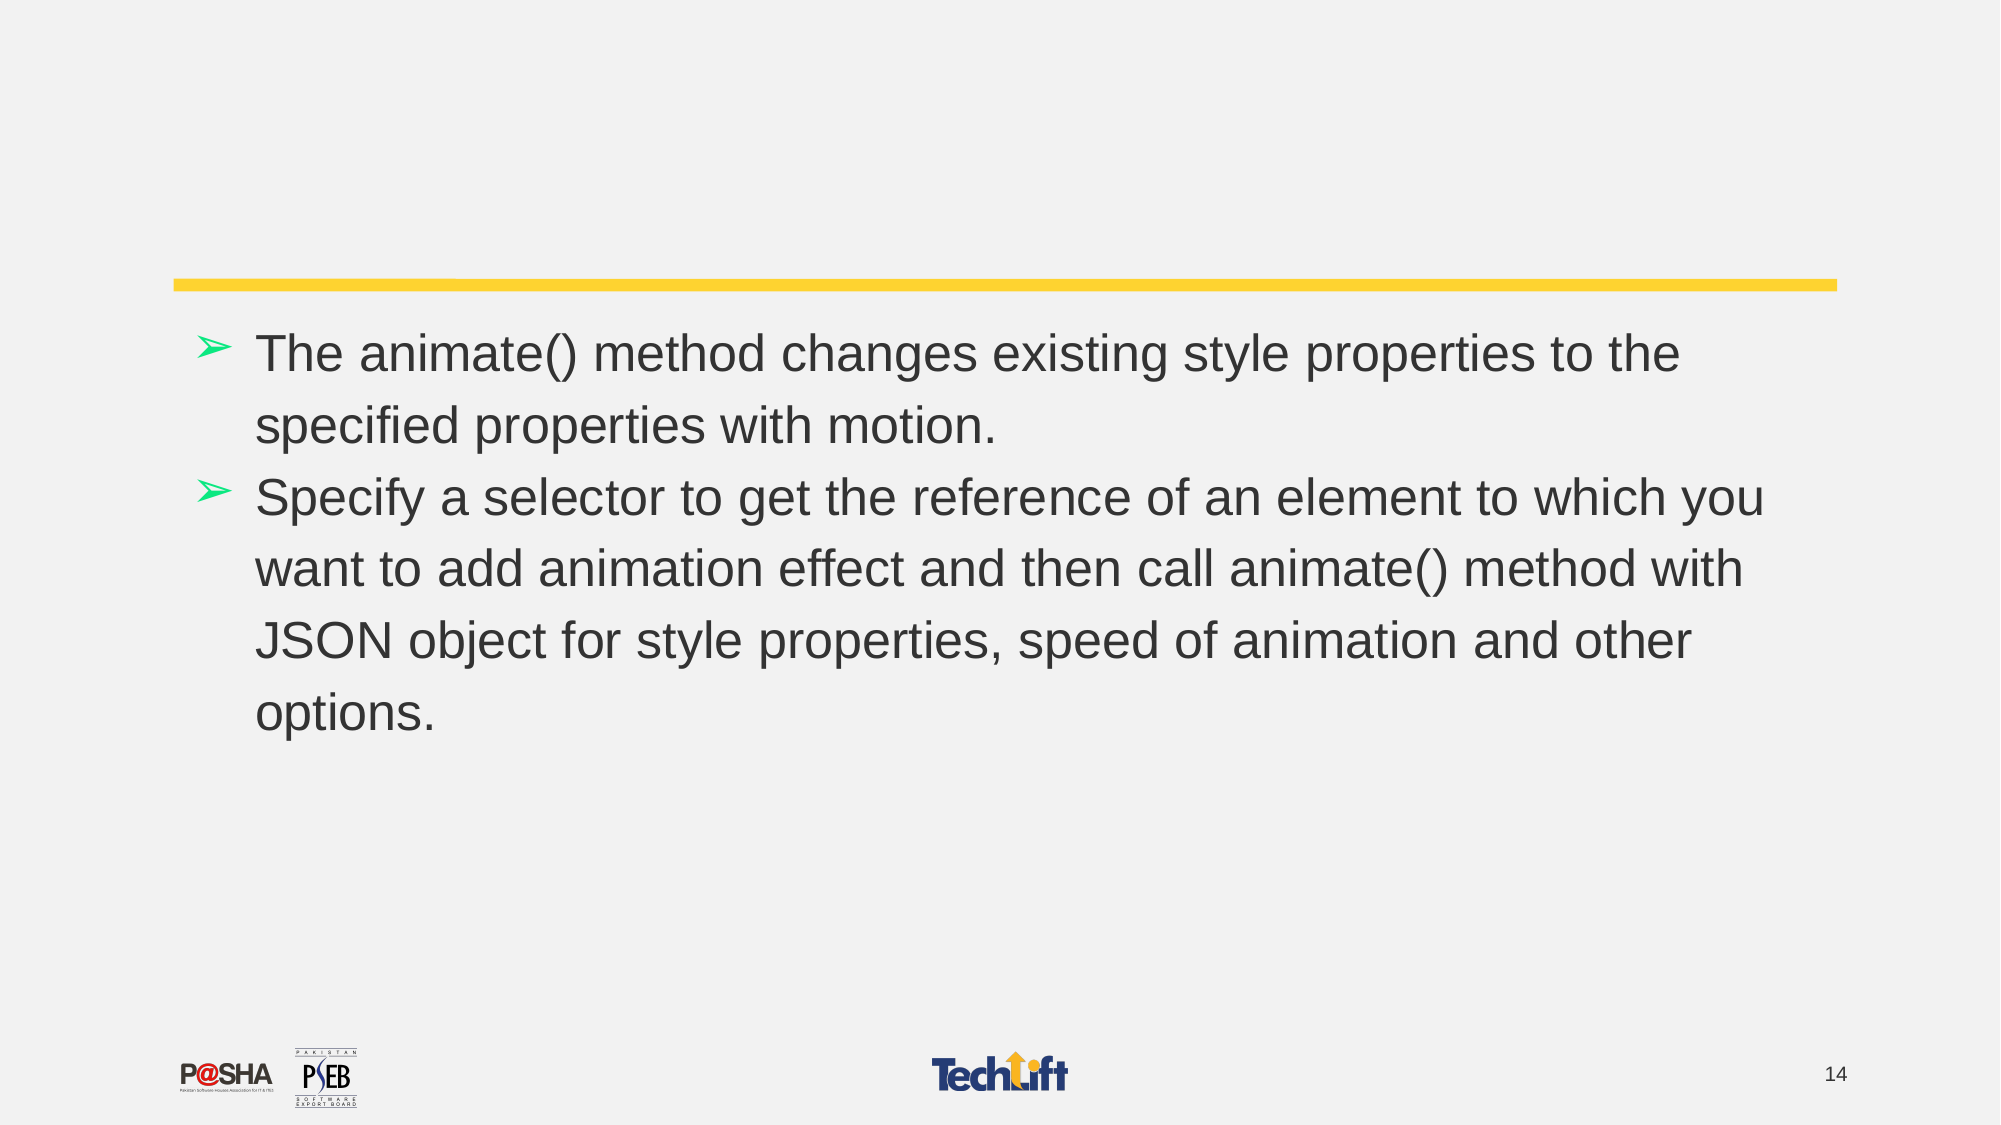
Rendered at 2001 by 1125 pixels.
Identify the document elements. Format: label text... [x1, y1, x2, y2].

list The animate() method changes existing style properties to the specified properties with motion. Specify a selector to get the reference of an element to which you want to add animation effect and then call animate() method with JSON object for style properties, speed of animation and other options. [180, 302, 1830, 963]
slide_number ‹#› [1412, 1042, 1863, 1103]
picture [295, 1048, 357, 1108]
picture [180, 1063, 274, 1093]
picture [932, 1051, 1068, 1091]
